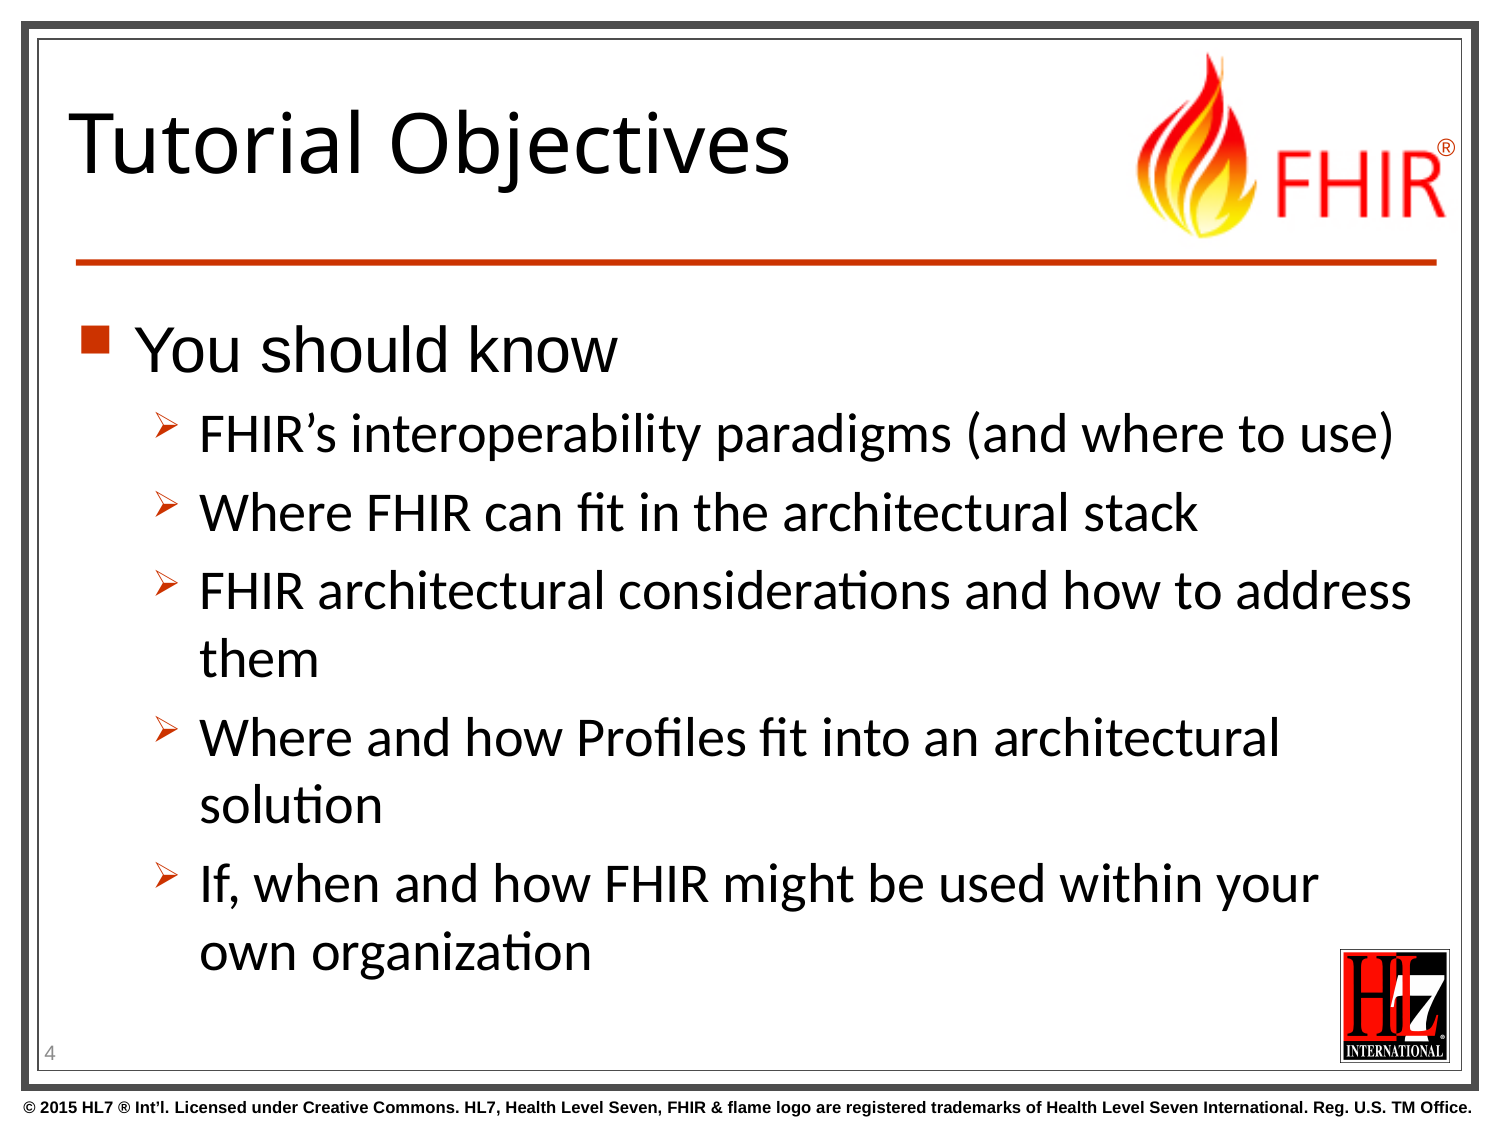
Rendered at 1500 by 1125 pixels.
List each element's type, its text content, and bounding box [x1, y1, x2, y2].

slide_number 4 [29, 1034, 148, 1071]
picture [1340, 949, 1450, 1063]
title Tutorial Objectives [53, 54, 1128, 244]
picture [1124, 42, 1458, 249]
list You should know FHIR’s interoperability paradigms (and where to use) Where FHIR can fit in the architectural stack FHIR architectural considerations and how to address them Where and how Profiles fit into an architectural solution If, when and how FHIR might be used within your own organization [62, 299, 1438, 1059]
